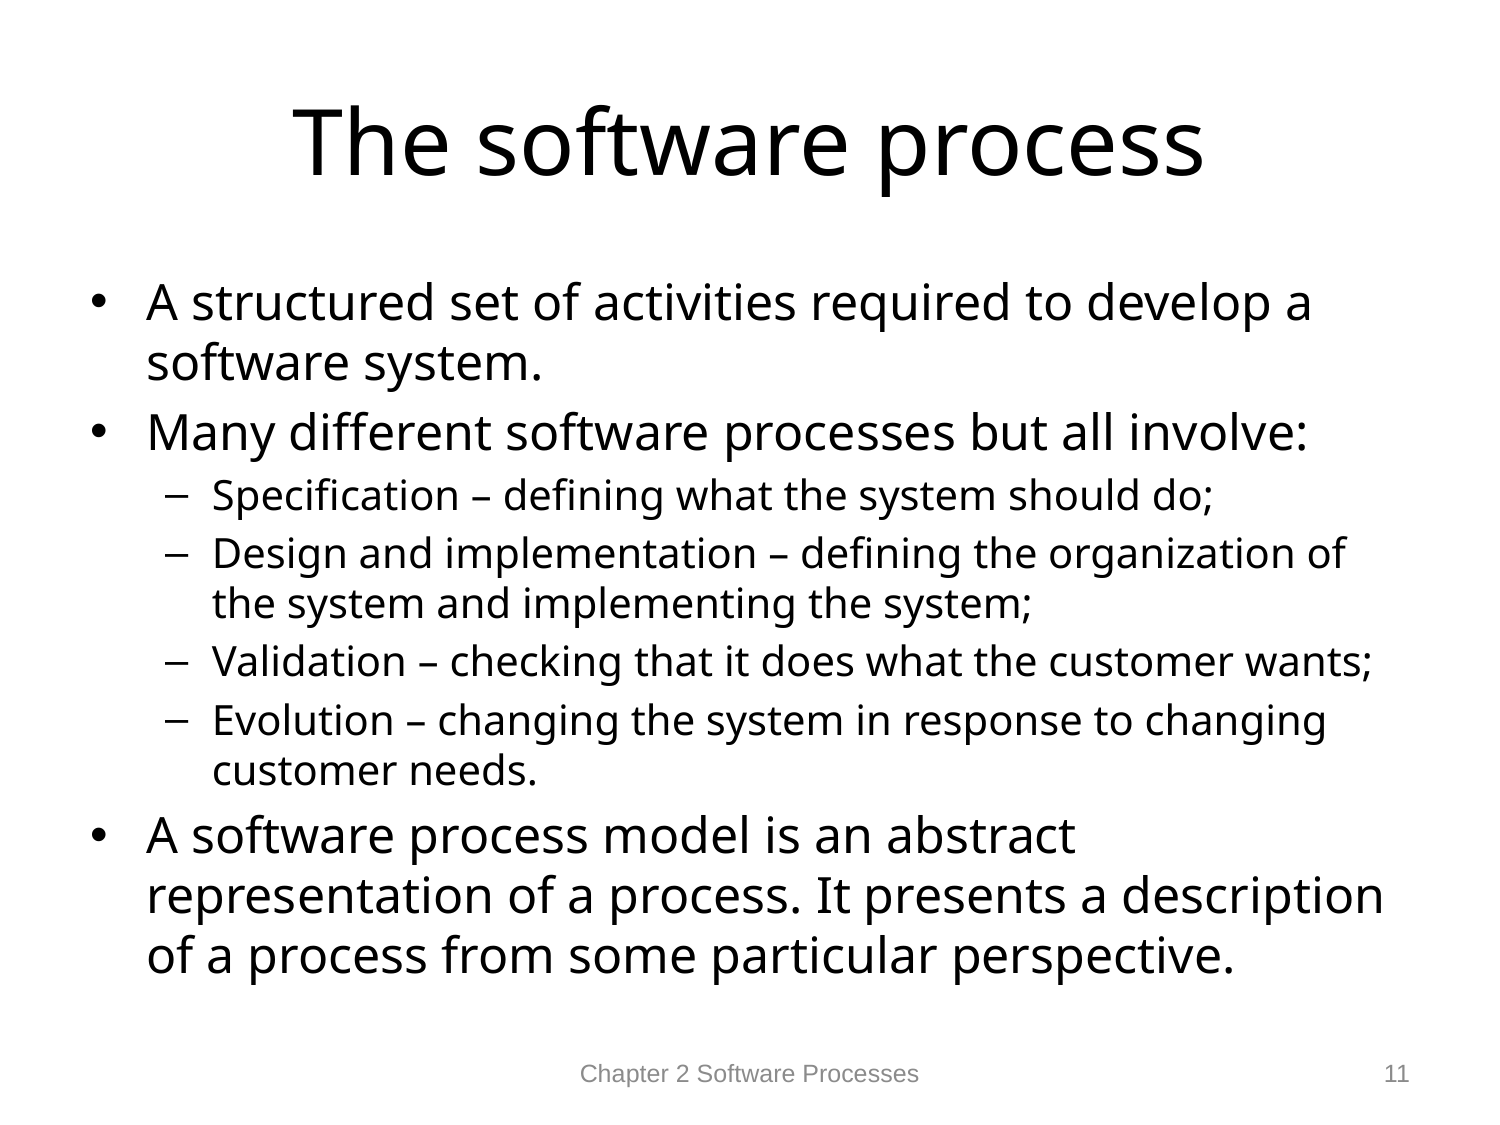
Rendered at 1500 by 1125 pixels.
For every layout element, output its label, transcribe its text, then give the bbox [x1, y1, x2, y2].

slide_number 11 [1074, 1042, 1425, 1103]
footer Chapter 2 Software Processes [512, 1042, 988, 1103]
title The software process [75, 45, 1425, 233]
list A structured set of activities required to develop a software system. Many different software processes but all involve: Specification – defining what the system should do; Design and implementation – defining the organization of the system and implementing the system; Validation – checking that it does what the customer wants; Evolution – changing the system in response to changing customer needs. A software process model is an abstract representation of a process. It presents a description of a process from some particular perspective. [75, 262, 1425, 1005]
